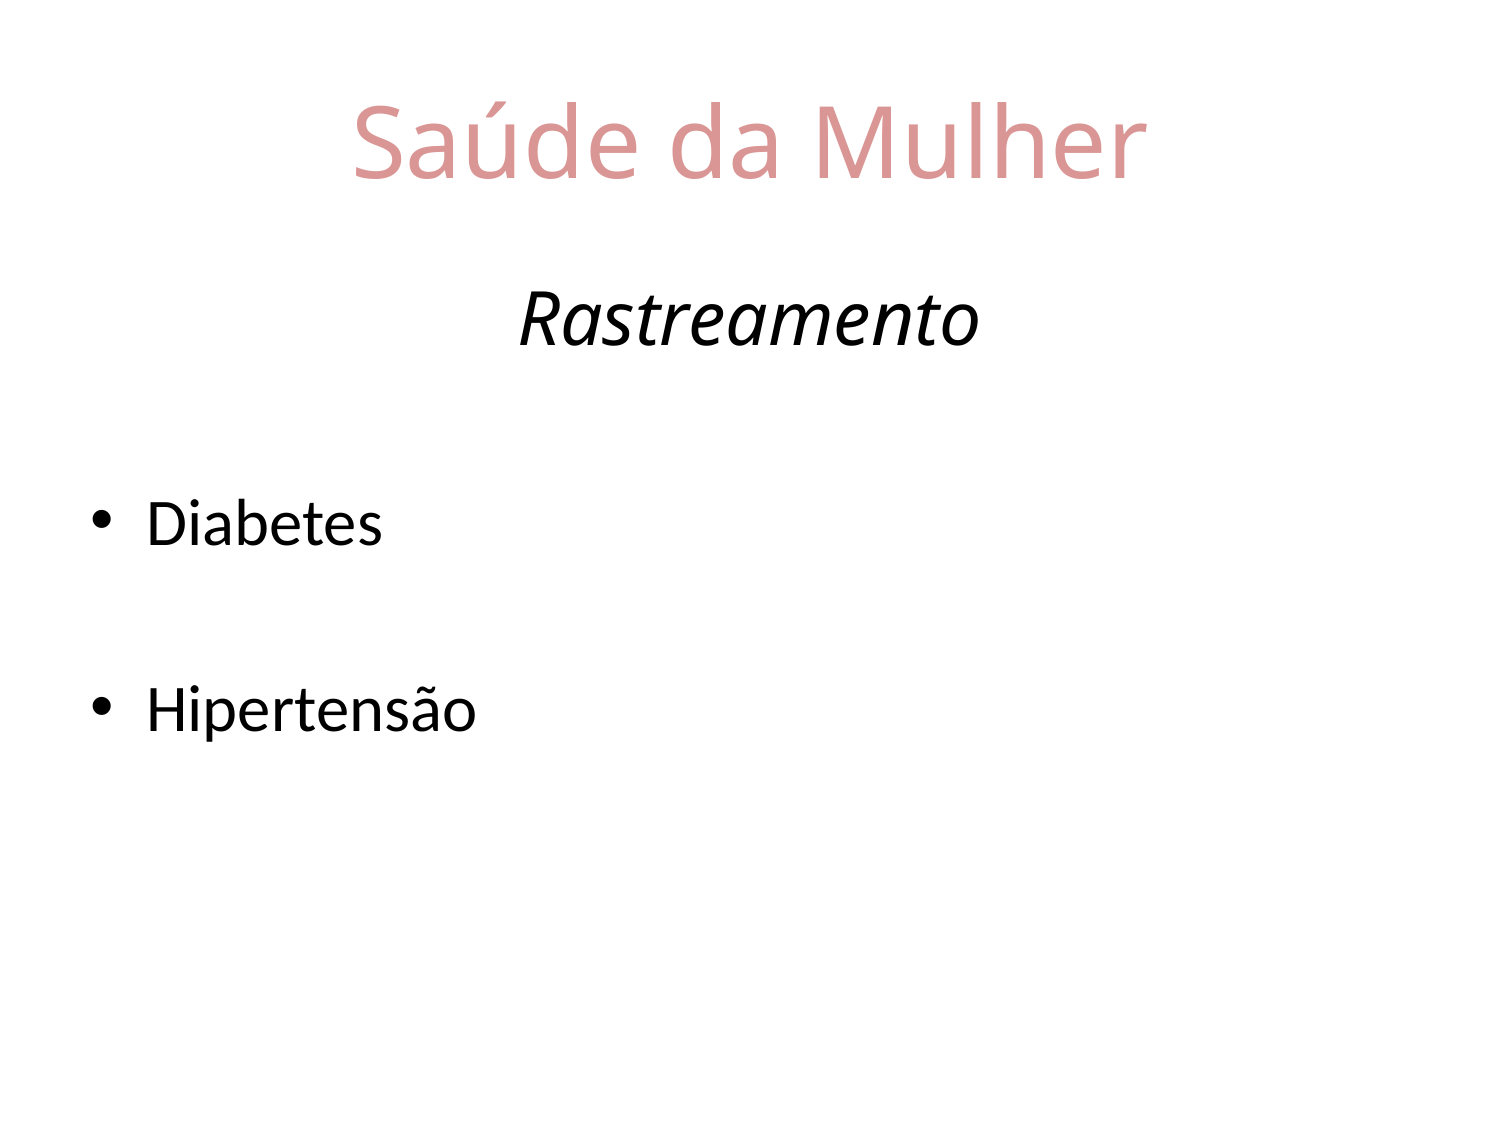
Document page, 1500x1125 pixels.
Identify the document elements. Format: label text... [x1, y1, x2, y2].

title Saúde da Mulher [75, 45, 1425, 233]
list Rastreamento Diabetes Hipertensão [75, 262, 1425, 1005]
